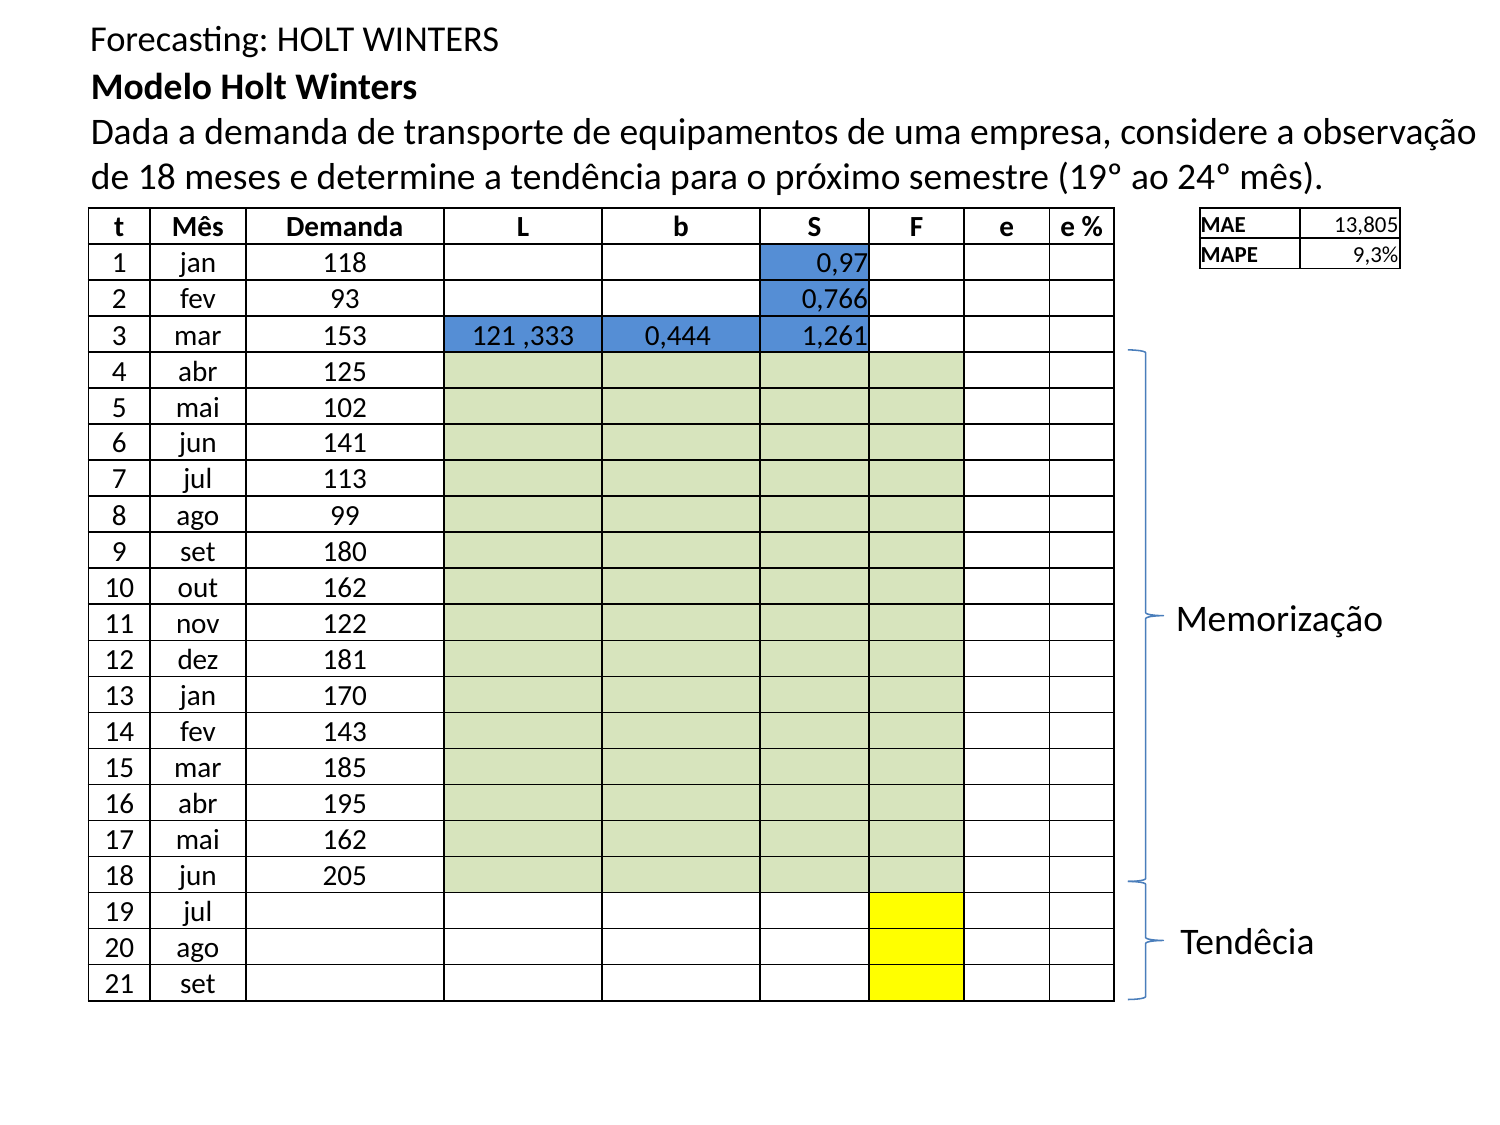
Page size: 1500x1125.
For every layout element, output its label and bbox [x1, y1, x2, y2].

table_cell [1050, 641, 1113, 676]
table_cell [445, 677, 601, 712]
table_cell [603, 389, 759, 423]
table_cell [965, 965, 1049, 1000]
table_cell [761, 245, 868, 279]
title [75, 7, 1425, 67]
table_cell [965, 353, 1049, 387]
table_cell [151, 425, 245, 459]
table_cell [965, 497, 1049, 531]
table_cell [870, 641, 963, 676]
table_cell [1050, 317, 1113, 351]
table_cell [603, 929, 759, 964]
table_cell [247, 929, 443, 964]
table_cell [151, 713, 245, 748]
table_cell [247, 245, 443, 279]
table_cell [89, 533, 149, 567]
table_cell [870, 857, 963, 892]
table_cell [761, 821, 868, 856]
table_cell [965, 641, 1049, 676]
table_cell [151, 461, 245, 495]
table_cell [89, 605, 149, 640]
table_cell [247, 605, 443, 640]
table_cell [603, 857, 759, 892]
table_cell [445, 929, 601, 964]
table_header [1201, 209, 1299, 237]
table_header [603, 209, 759, 243]
table_cell [761, 533, 868, 567]
table_cell [1050, 749, 1113, 784]
table_cell [1050, 389, 1113, 423]
table_cell [761, 713, 868, 748]
table_cell [89, 785, 149, 820]
table_cell [151, 245, 245, 279]
table_cell [151, 605, 245, 640]
table_cell [761, 389, 868, 423]
table_cell [151, 749, 245, 784]
table_cell [761, 965, 868, 1000]
table_cell [151, 497, 245, 531]
table_cell [965, 713, 1049, 748]
table_cell [247, 749, 443, 784]
table_cell [1050, 245, 1113, 279]
table_cell [965, 461, 1049, 495]
table_cell [870, 677, 963, 712]
table_cell [1201, 239, 1299, 268]
table_cell [870, 713, 963, 748]
table_cell [445, 353, 601, 387]
table_cell [151, 317, 245, 351]
table_cell [603, 497, 759, 531]
table_cell [965, 785, 1049, 820]
table_cell [151, 965, 245, 1000]
table_cell [151, 785, 245, 820]
table_cell [1050, 497, 1113, 531]
table_cell [1050, 929, 1113, 964]
table_cell [445, 893, 601, 928]
table_cell [761, 893, 868, 928]
table_cell [603, 533, 759, 567]
table_cell [761, 425, 868, 459]
table_cell [965, 245, 1049, 279]
table_cell [761, 461, 868, 495]
table_cell [965, 317, 1049, 351]
table_cell [445, 245, 601, 279]
table_cell [1050, 461, 1113, 495]
table_cell [761, 605, 868, 640]
table_cell [603, 893, 759, 928]
table_cell [247, 641, 443, 676]
table_cell [761, 857, 868, 892]
table_cell [247, 425, 443, 459]
table_cell [89, 461, 149, 495]
table_cell [870, 893, 963, 928]
table_cell [151, 353, 245, 387]
table_cell [870, 569, 963, 603]
table_cell [965, 929, 1049, 964]
table_cell [89, 929, 149, 964]
table_cell [445, 605, 601, 640]
table_cell [1050, 425, 1113, 459]
table_cell [603, 245, 759, 279]
table_cell [445, 749, 601, 784]
text_box [1127, 349, 1399, 1001]
table_cell [445, 497, 601, 531]
table_cell [247, 677, 443, 712]
table_cell [1050, 353, 1113, 387]
table_cell [89, 317, 149, 351]
table_cell [89, 713, 149, 748]
table_cell [89, 749, 149, 784]
table_header [761, 209, 868, 243]
table_cell [870, 821, 963, 856]
table_cell [445, 461, 601, 495]
table_header [151, 209, 245, 243]
table_cell [247, 497, 443, 531]
table_cell [761, 317, 868, 351]
table_cell [761, 749, 868, 784]
table_cell [870, 785, 963, 820]
table_cell [1301, 239, 1399, 268]
table_cell [761, 677, 868, 712]
table_cell [151, 677, 245, 712]
table_cell [965, 389, 1049, 423]
table_cell [89, 965, 149, 1000]
list [75, 79, 1425, 1024]
table_cell [965, 677, 1049, 712]
table_cell [870, 317, 963, 351]
table_cell [965, 281, 1049, 315]
table_cell [445, 857, 601, 892]
table_header [89, 209, 149, 243]
table_cell [247, 713, 443, 748]
table_cell [151, 641, 245, 676]
table_cell [247, 317, 443, 351]
table_cell [870, 425, 963, 459]
table_cell [151, 893, 245, 928]
table_cell [870, 461, 963, 495]
table_cell [603, 569, 759, 603]
table_cell [445, 713, 601, 748]
table_cell [151, 389, 245, 423]
table_cell [603, 713, 759, 748]
table_cell [761, 353, 868, 387]
table_cell [1050, 569, 1113, 603]
table_cell [603, 605, 759, 640]
table_cell [445, 569, 601, 603]
table_cell [1050, 713, 1113, 748]
table_cell [761, 641, 868, 676]
table_cell [965, 857, 1049, 892]
table_cell [603, 281, 759, 315]
table_cell [1050, 281, 1113, 315]
table_cell [603, 425, 759, 459]
table_cell [89, 245, 149, 279]
table_cell [247, 389, 443, 423]
table_cell [870, 497, 963, 531]
table_header [445, 209, 601, 243]
table_cell [89, 425, 149, 459]
table_cell [89, 893, 149, 928]
table_cell [151, 857, 245, 892]
table_cell [965, 605, 1049, 640]
table_cell [151, 533, 245, 567]
table_cell [247, 821, 443, 856]
table_cell [151, 821, 245, 856]
table_cell [247, 893, 443, 928]
table_cell [965, 533, 1049, 567]
table_cell [445, 641, 601, 676]
table_header [1301, 209, 1399, 237]
table_cell [761, 281, 868, 315]
table_cell [445, 821, 601, 856]
table_cell [1050, 533, 1113, 567]
table_cell [870, 245, 963, 279]
table_cell [761, 785, 868, 820]
table_cell [965, 569, 1049, 603]
table_cell [603, 749, 759, 784]
table_cell [1050, 893, 1113, 928]
table_cell [603, 461, 759, 495]
table_cell [603, 317, 759, 351]
table_cell [151, 569, 245, 603]
table_header [247, 209, 443, 243]
table_header [870, 209, 963, 243]
table_cell [247, 857, 443, 892]
table_cell [247, 533, 443, 567]
table_cell [89, 389, 149, 423]
table_cell [1050, 605, 1113, 640]
table_cell [247, 965, 443, 1000]
table_cell [1050, 785, 1113, 820]
table_cell [151, 929, 245, 964]
table_cell [445, 785, 601, 820]
table_cell [445, 281, 601, 315]
table_cell [1050, 677, 1113, 712]
table_cell [870, 965, 963, 1000]
table_cell [247, 353, 443, 387]
table_cell [1050, 857, 1113, 892]
table_cell [870, 929, 963, 964]
table_cell [870, 353, 963, 387]
table_cell [870, 389, 963, 423]
table_cell [151, 281, 245, 315]
table_cell [445, 389, 601, 423]
table_cell [761, 497, 868, 531]
table_cell [247, 569, 443, 603]
table_cell [603, 677, 759, 712]
table_cell [603, 641, 759, 676]
table_cell [870, 749, 963, 784]
table_cell [870, 281, 963, 315]
table_cell [1050, 965, 1113, 1000]
table_cell [89, 281, 149, 315]
table_cell [870, 605, 963, 640]
table_cell [445, 965, 601, 1000]
table_header [965, 209, 1049, 243]
table_cell [761, 569, 868, 603]
table_cell [965, 821, 1049, 856]
table_cell [89, 497, 149, 531]
table_cell [1050, 821, 1113, 856]
table_cell [247, 281, 443, 315]
table_cell [603, 965, 759, 1000]
table_cell [965, 893, 1049, 928]
table_cell [89, 569, 149, 603]
table_cell [603, 821, 759, 856]
table_cell [870, 533, 963, 567]
table_cell [247, 785, 443, 820]
table_cell [445, 317, 601, 351]
table_cell [445, 533, 601, 567]
table_cell [247, 461, 443, 495]
table_cell [89, 353, 149, 387]
table_cell [89, 821, 149, 856]
table_cell [89, 641, 149, 676]
table_cell [761, 929, 868, 964]
table_cell [89, 857, 149, 892]
table_cell [603, 353, 759, 387]
table_cell [965, 749, 1049, 784]
table_cell [965, 425, 1049, 459]
table_cell [603, 785, 759, 820]
table_cell [89, 677, 149, 712]
table_header [1050, 209, 1113, 243]
text_box [76, 54, 1500, 205]
table_cell [445, 425, 601, 459]
